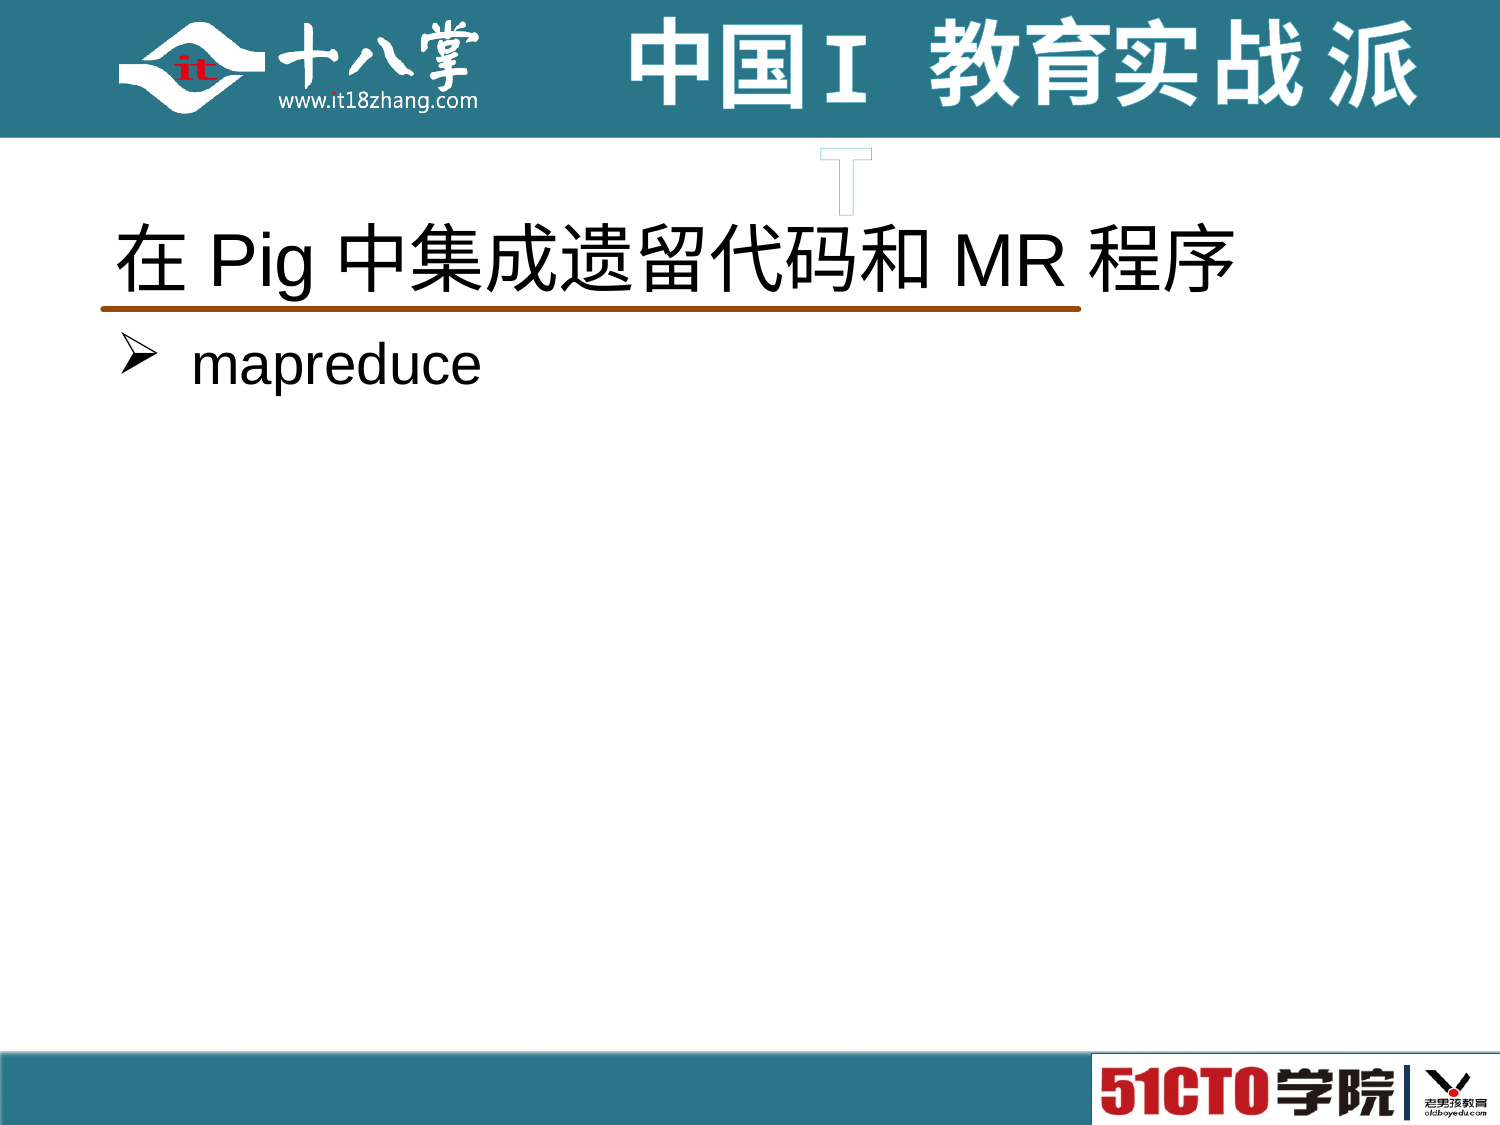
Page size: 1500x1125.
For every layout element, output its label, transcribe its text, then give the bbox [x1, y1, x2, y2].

list mapreduce [101, 318, 1424, 1035]
picture [119, 20, 479, 114]
picture [1092, 1054, 1500, 1125]
title 在Pig中集成遗留代码和MR程序 [100, 204, 1424, 303]
